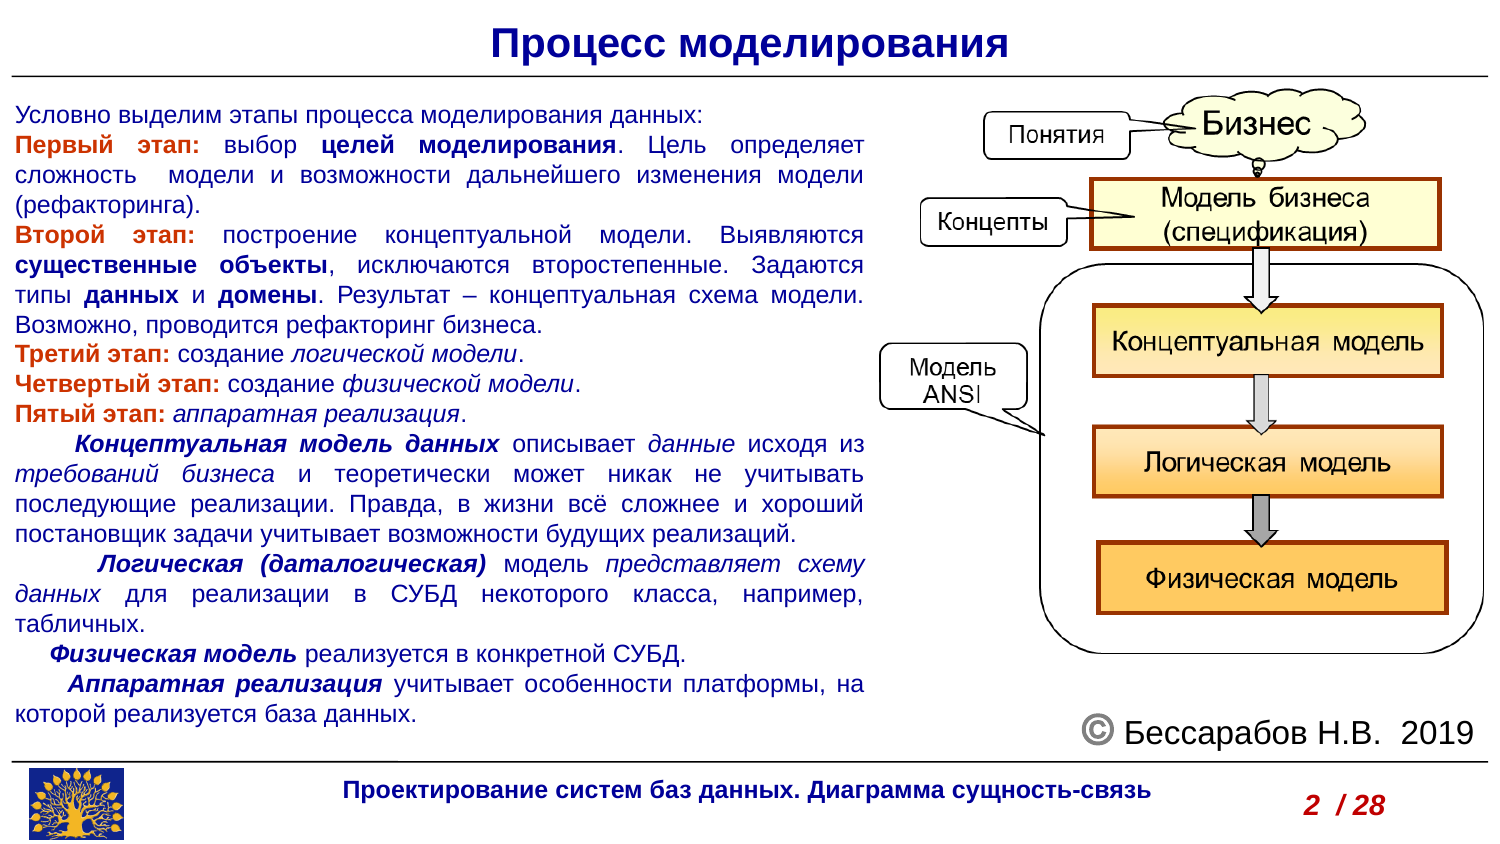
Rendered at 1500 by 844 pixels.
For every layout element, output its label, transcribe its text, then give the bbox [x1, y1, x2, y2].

text_box Условно выделим этапы процесса моделирования данных: Первый этап: выбор целей моделирования. Цель определяет сложность модели и возможности дальнейшего изменения модели (рефакторинга). Второй этап: построение концептуальной модели. Выявляются существенные объекты, исключаются второстепенные. Задаются типы данных и домены. Результат – концептуальная схема модели. Возможно, проводится рефакторинг бизнеса. Третий этап: создание логической модели. Четвертый этап: создание физической модели. Пятый этап: аппаратная реализация. Концептуальная модель данных описывает данные исходя из требований бизнеса и теоретически может никак не учитывать последующие реализации. Правда, в жизни всё сложнее и хороший постановщик задачи учитывает возможности будущих реализаций. Логическая (даталогическая) модель представляет схему данных для реализации в СУБД некоторого класса, например, табличных. Физическая модель реализуется в конкретной СУБД. Аппаратная реализация учитывает особенности платформы, на которой реализуется база данных. [0, 91, 880, 735]
text_box  Бессарабов Н.В. 2019 [1057, 712, 1500, 744]
picture [29, 768, 124, 840]
text_box Процесс моделирования [0, 8, 1500, 76]
picture [879, 87, 1484, 654]
